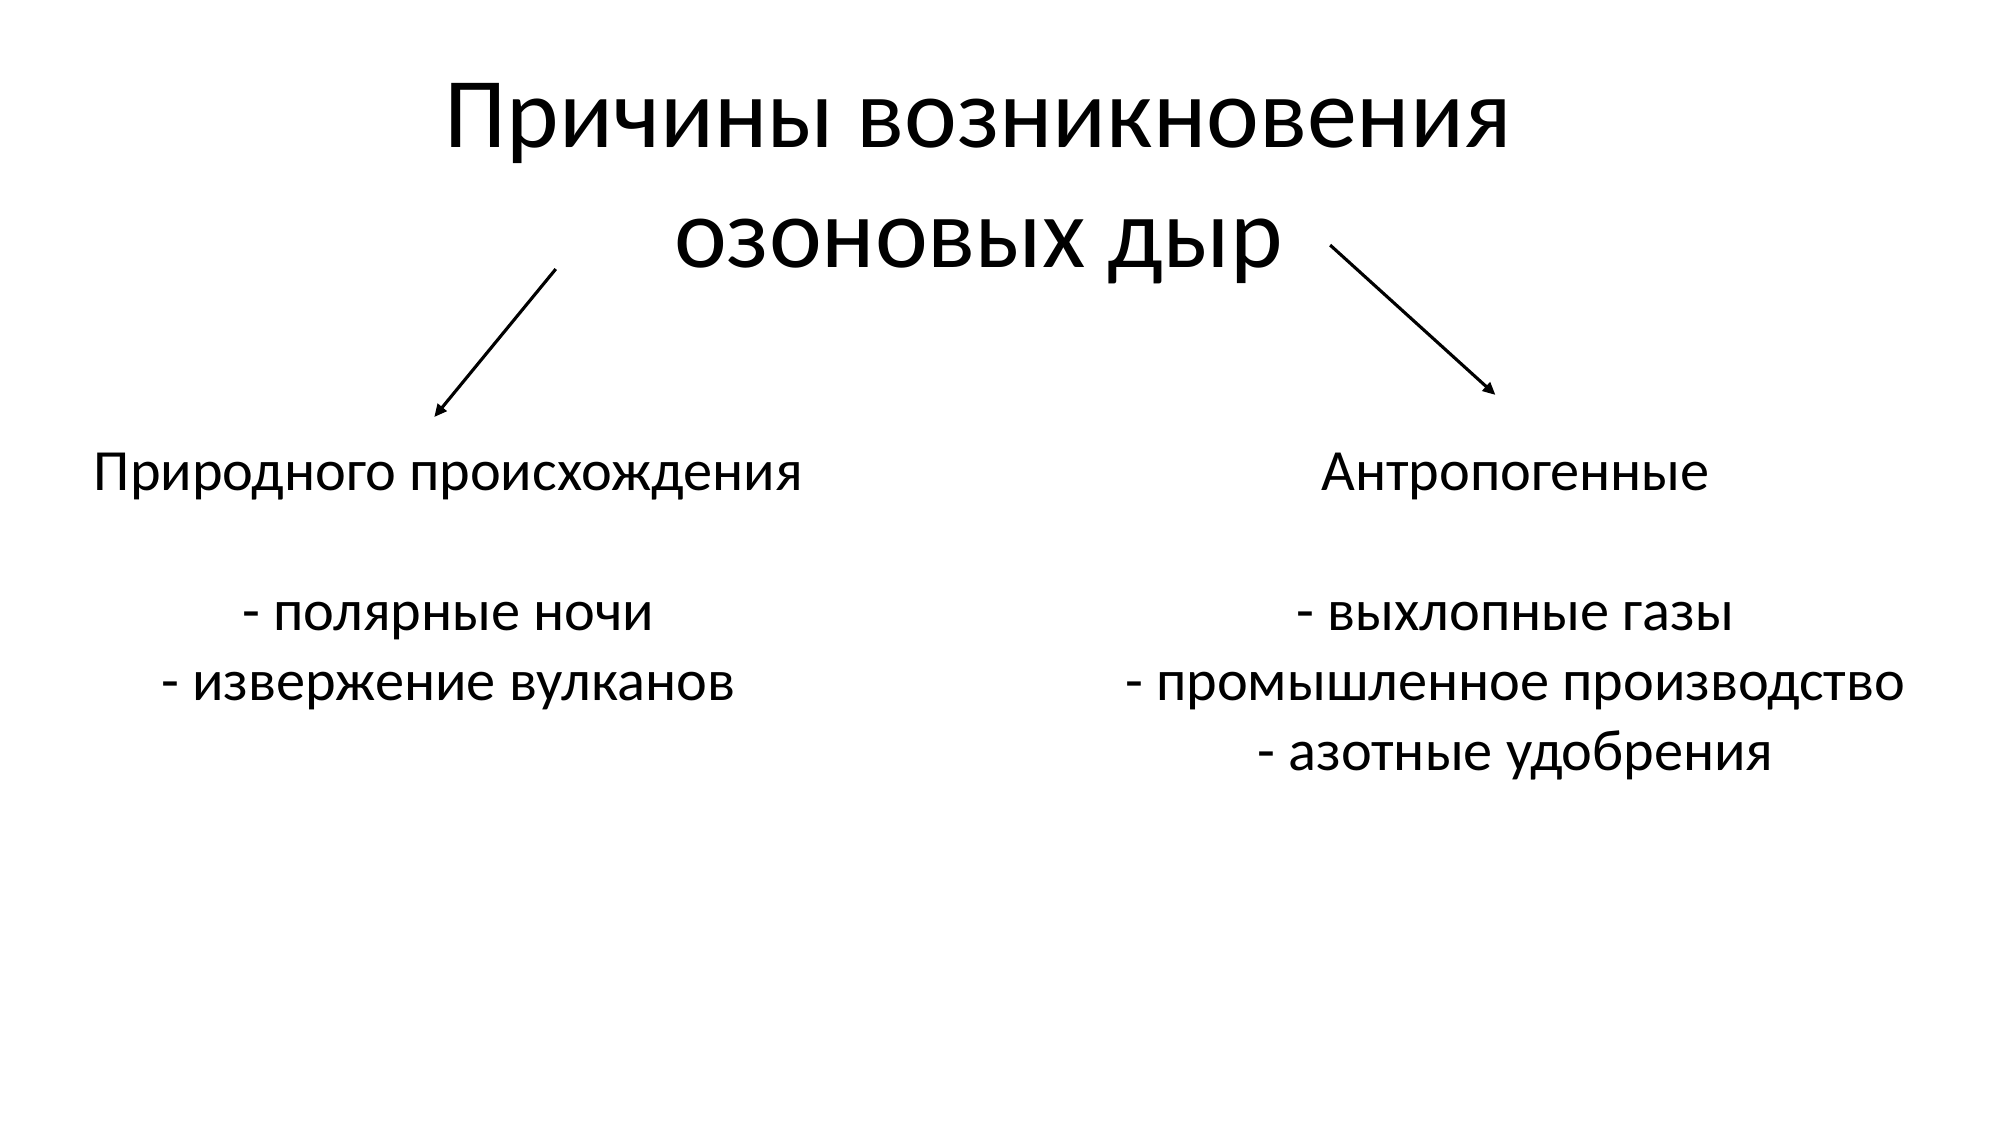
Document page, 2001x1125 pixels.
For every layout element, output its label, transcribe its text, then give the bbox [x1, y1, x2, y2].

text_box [434, 269, 556, 417]
text_box Антропогенные - выхлопные газы - промышленное производство - азотные удобрения [1110, 424, 1921, 790]
text_box Природного происхождения - полярные ночи - извержение вулканов [78, 424, 819, 790]
text_box Причины возникновения озоновых дыр [250, 39, 1707, 295]
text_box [1330, 245, 1496, 395]
